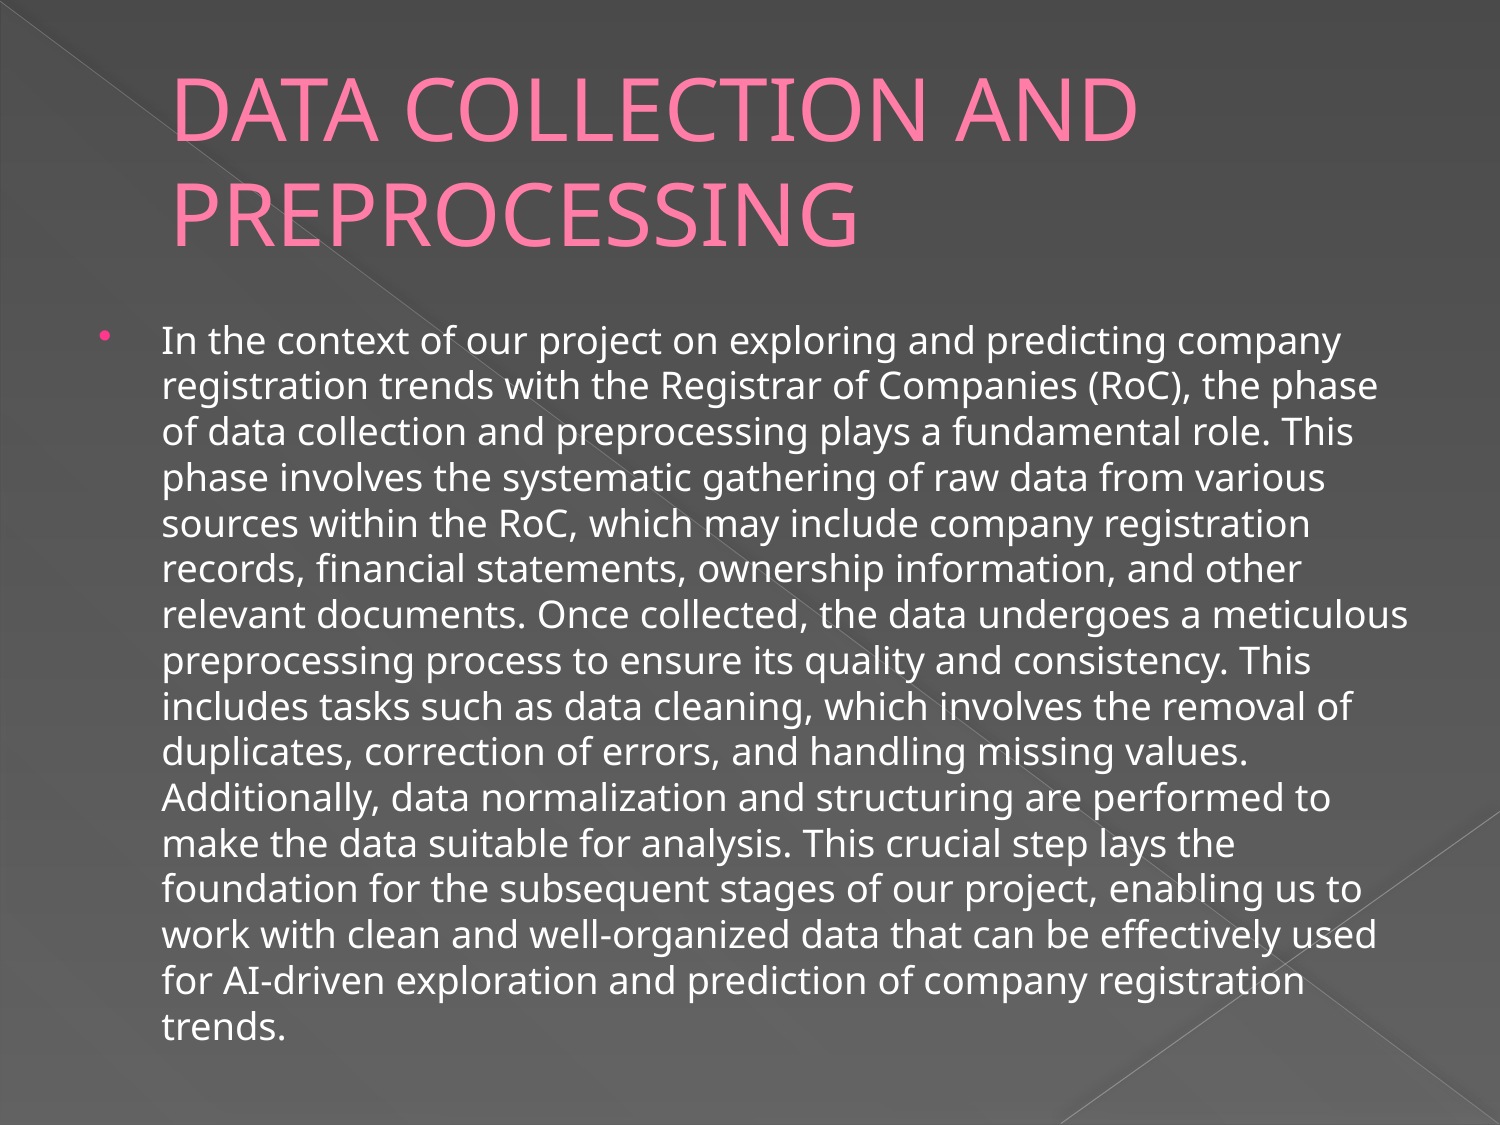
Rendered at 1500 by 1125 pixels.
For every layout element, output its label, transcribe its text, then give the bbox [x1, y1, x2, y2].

title DATA COLLECTION AND PREPROCESSING [75, 43, 1425, 274]
list In the context of our project on exploring and predicting company registration trends with the Registrar of Companies (RoC), the phase of data collection and preprocessing plays a fundamental role. This phase involves the systematic gathering of raw data from various sources within the RoC, which may include company registration records, financial statements, ownership information, and other relevant documents. Once collected, the data undergoes a meticulous preprocessing process to ensure its quality and consistency. This includes tasks such as data cleaning, which involves the removal of duplicates, correction of errors, and handling missing values. Additionally, data normalization and structuring are performed to make the data suitable for analysis. This crucial step lays the foundation for the subsequent stages of our project, enabling us to work with clean and well-organized data that can be effectively used for AI-driven exploration and prediction of company registration trends. [75, 308, 1425, 1059]
